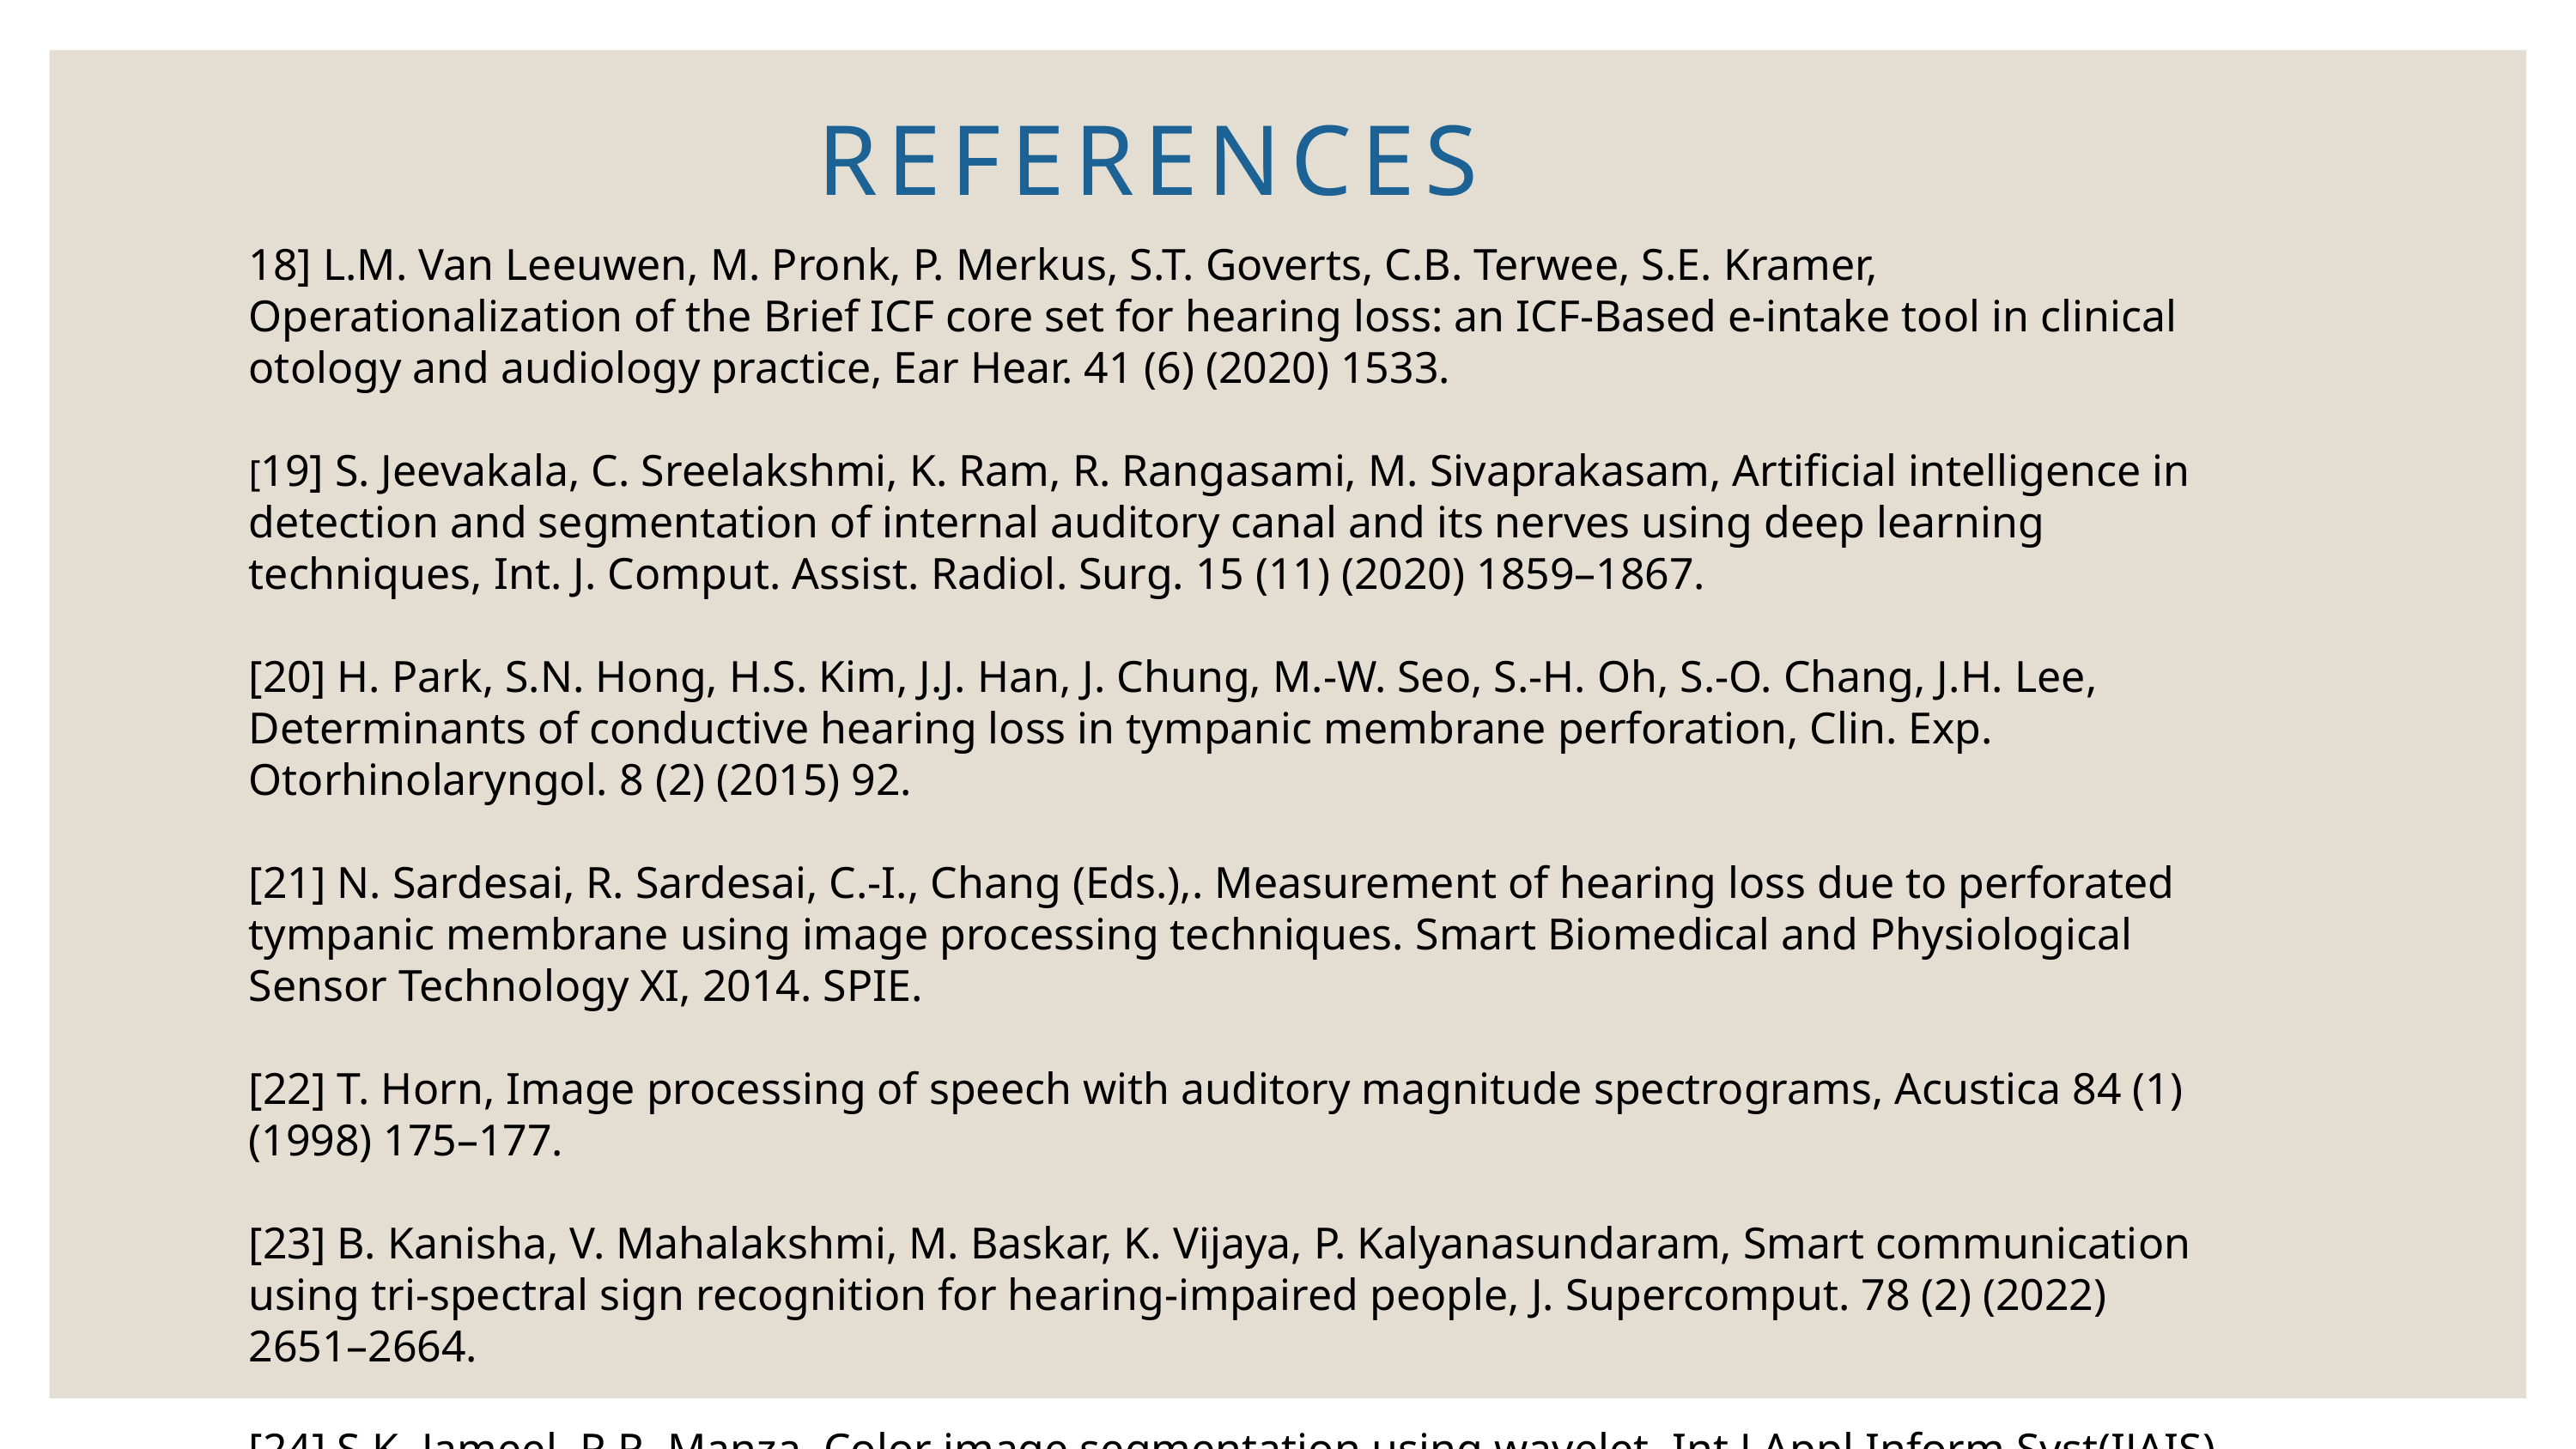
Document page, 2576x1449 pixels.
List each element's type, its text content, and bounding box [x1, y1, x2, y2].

text_box REFERENCES [504, 70, 1793, 221]
text_box 18] L.M. Van Leeuwen, M. Pronk, P. Merkus, S.T. Goverts, C.B. Terwee, S.E. Kramer, Operationalization of the Brief ICF core set for hearing loss: an ICF-Based e-intake tool in clinical otology and audiology practice, Ear Hear. 41 (6) (2020) 1533. [19] S. Jeevakala, C. Sreelakshmi, K. Ram, R. Rangasami, M. Sivaprakasam, Artificial intelligence in detection and segmentation of internal auditory canal and its nerves using deep learning techniques, Int. J. Comput. Assist. Radiol. Surg. 15 (11) (2020) 1859–1867. [20] H. Park, S.N. Hong, H.S. Kim, J.J. Han, J. Chung, M.-W. Seo, S.-H. Oh, S.-O. Chang, J.H. Lee, Determinants of conductive hearing loss in tympanic membrane perforation, Clin. Exp. Otorhinolaryngol. 8 (2) (2015) 92. [21] N. Sardesai, R. Sardesai, C.-I., Chang (Eds.),. Measurement of hearing loss due to perforated tympanic membrane using image processing techniques. Smart Biomedical and Physiological Sensor Technology XI, 2014. SPIE. [22] T. Horn, Image processing of speech with auditory magnitude spectrograms, Acustica 84 (1) (1998) 175–177. [23] B. Kanisha, V. Mahalakshmi, M. Baskar, K. Vijaya, P. Kalyanasundaram, Smart communication using tri-spectral sign recognition for hearing-impaired people, J. Supercomput. 78 (2) (2022) 2651–2664. [24] S.K. Jameel, R.R. Manza, Color image segmentation using wavelet, Int J Appl Inform Syst(IJAIS) 1 (6) (2012) 1–4. [235, 230, 2244, 1449]
